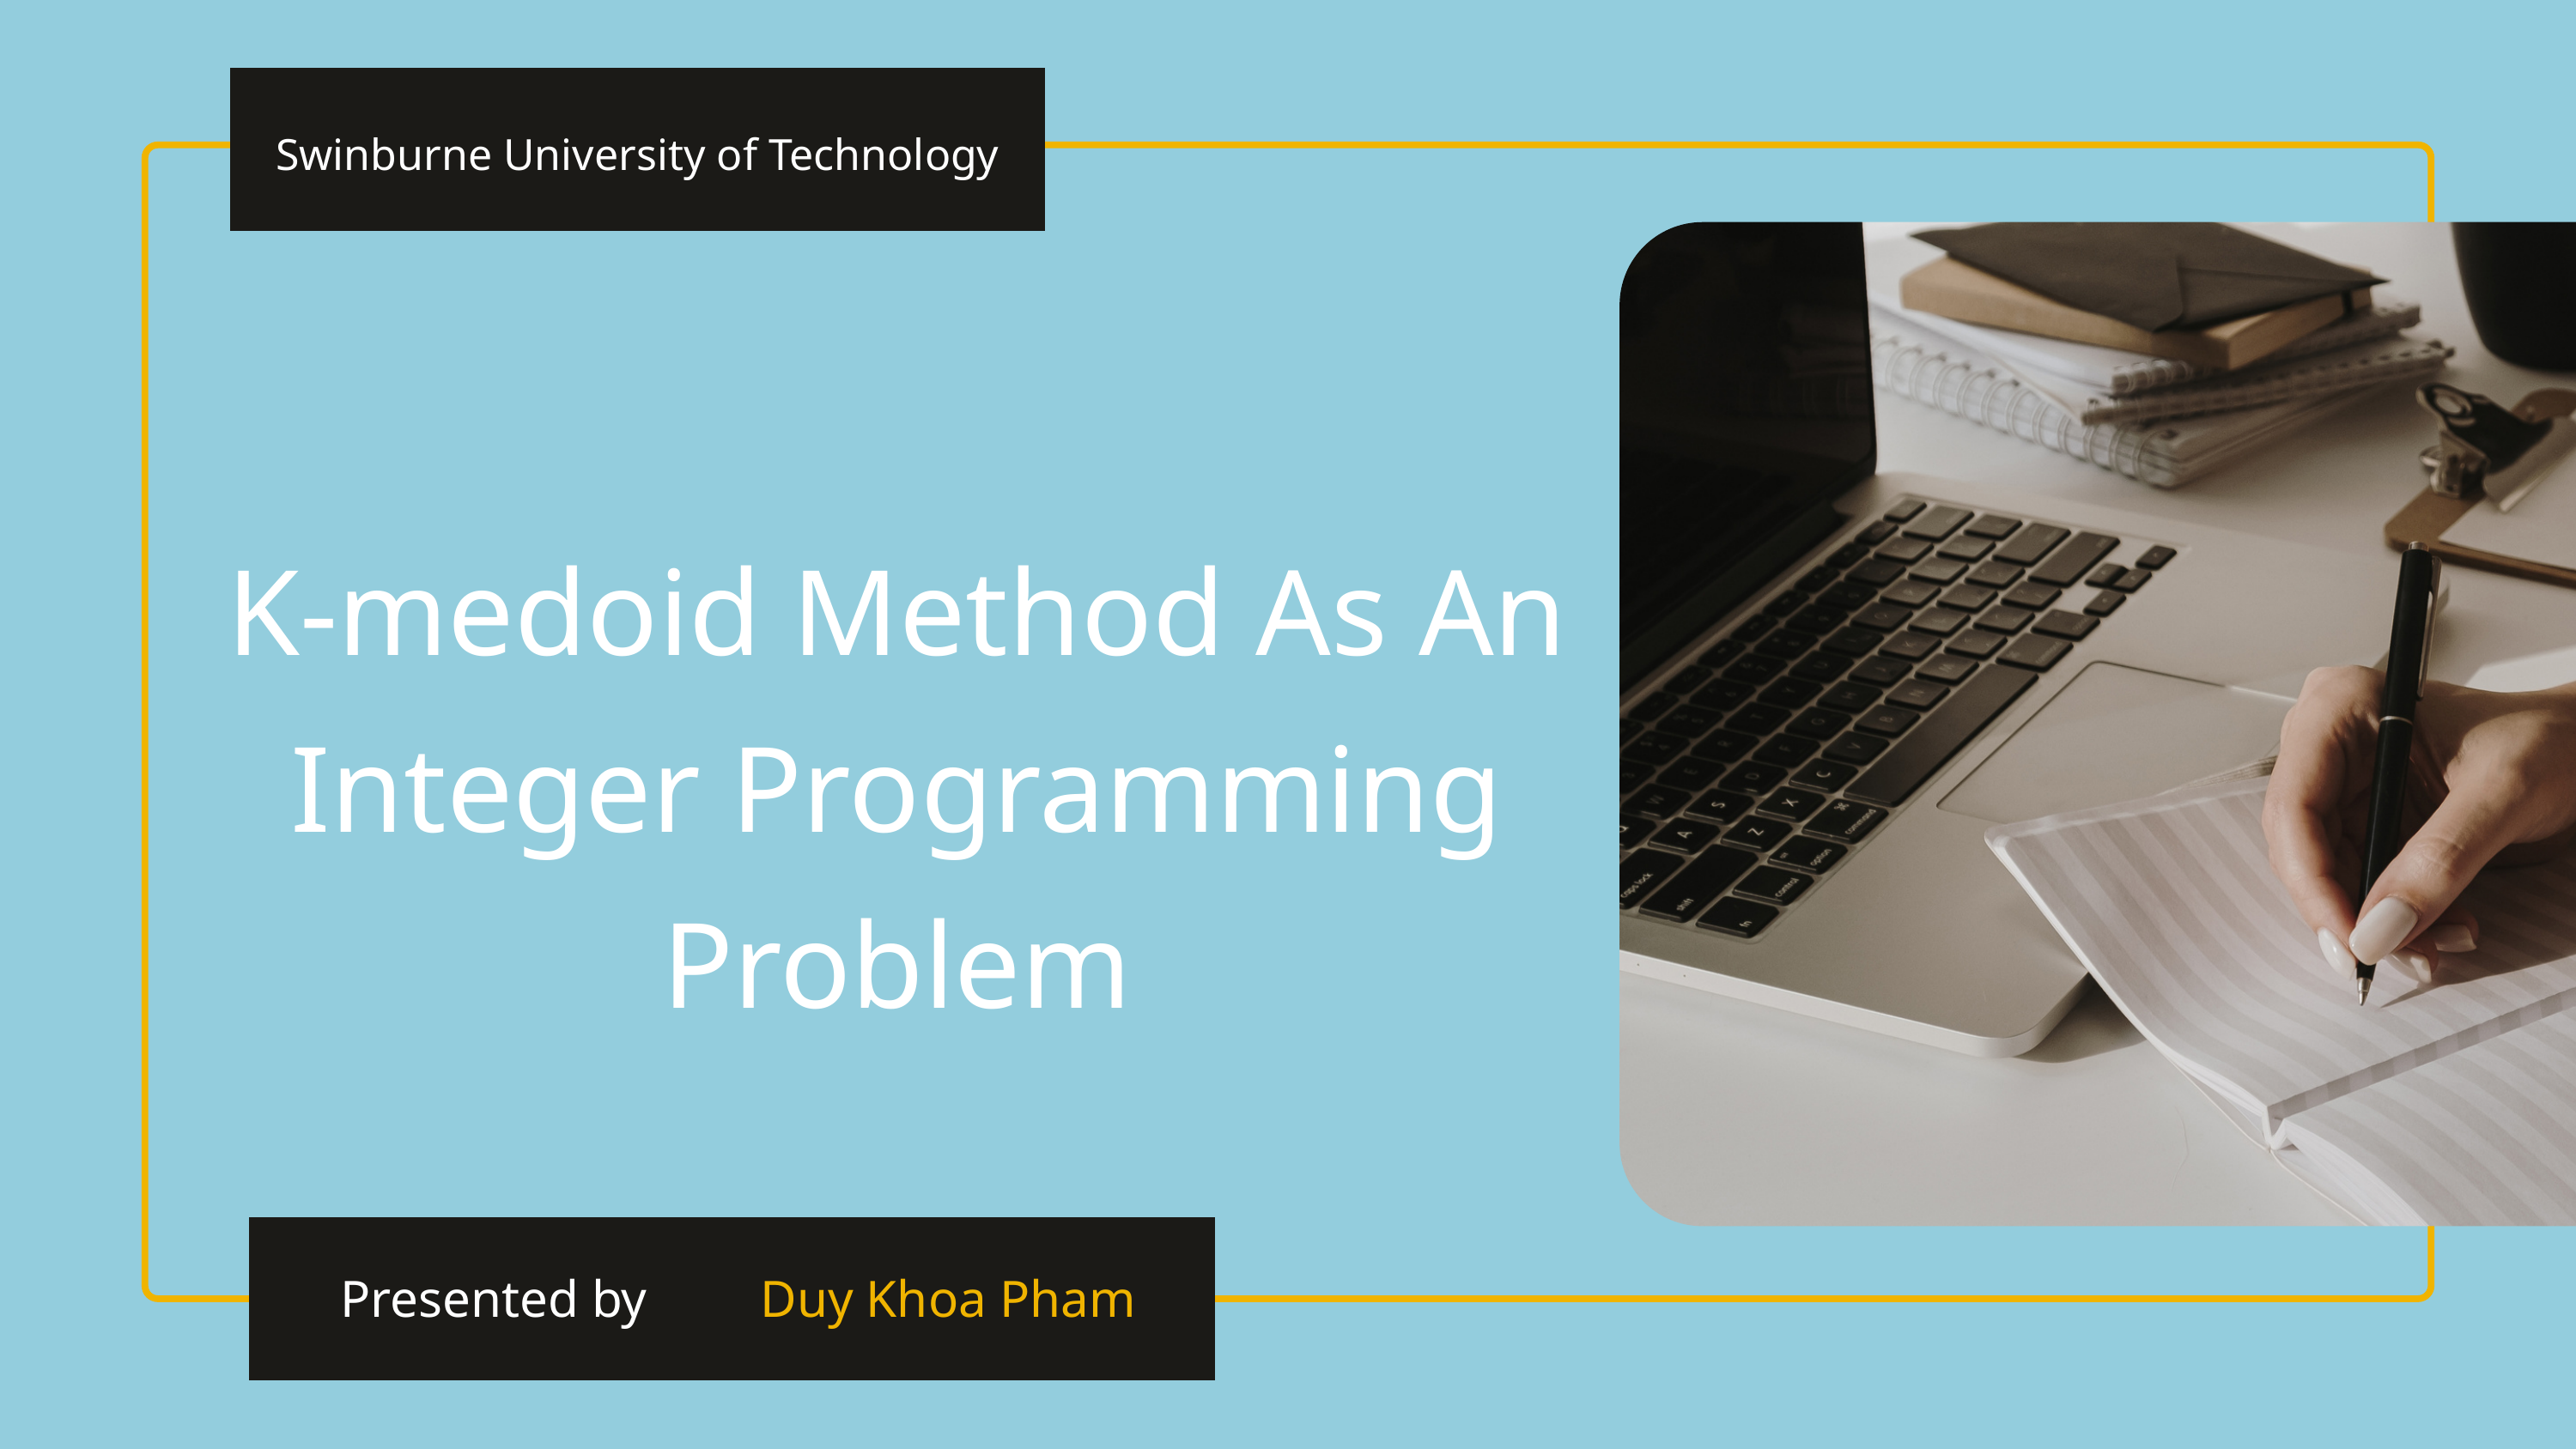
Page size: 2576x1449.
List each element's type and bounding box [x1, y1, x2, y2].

text_box [229, 68, 1046, 232]
text_box [144, 144, 2432, 1300]
text_box [1619, 221, 2576, 1227]
text_box [248, 1216, 1216, 1381]
